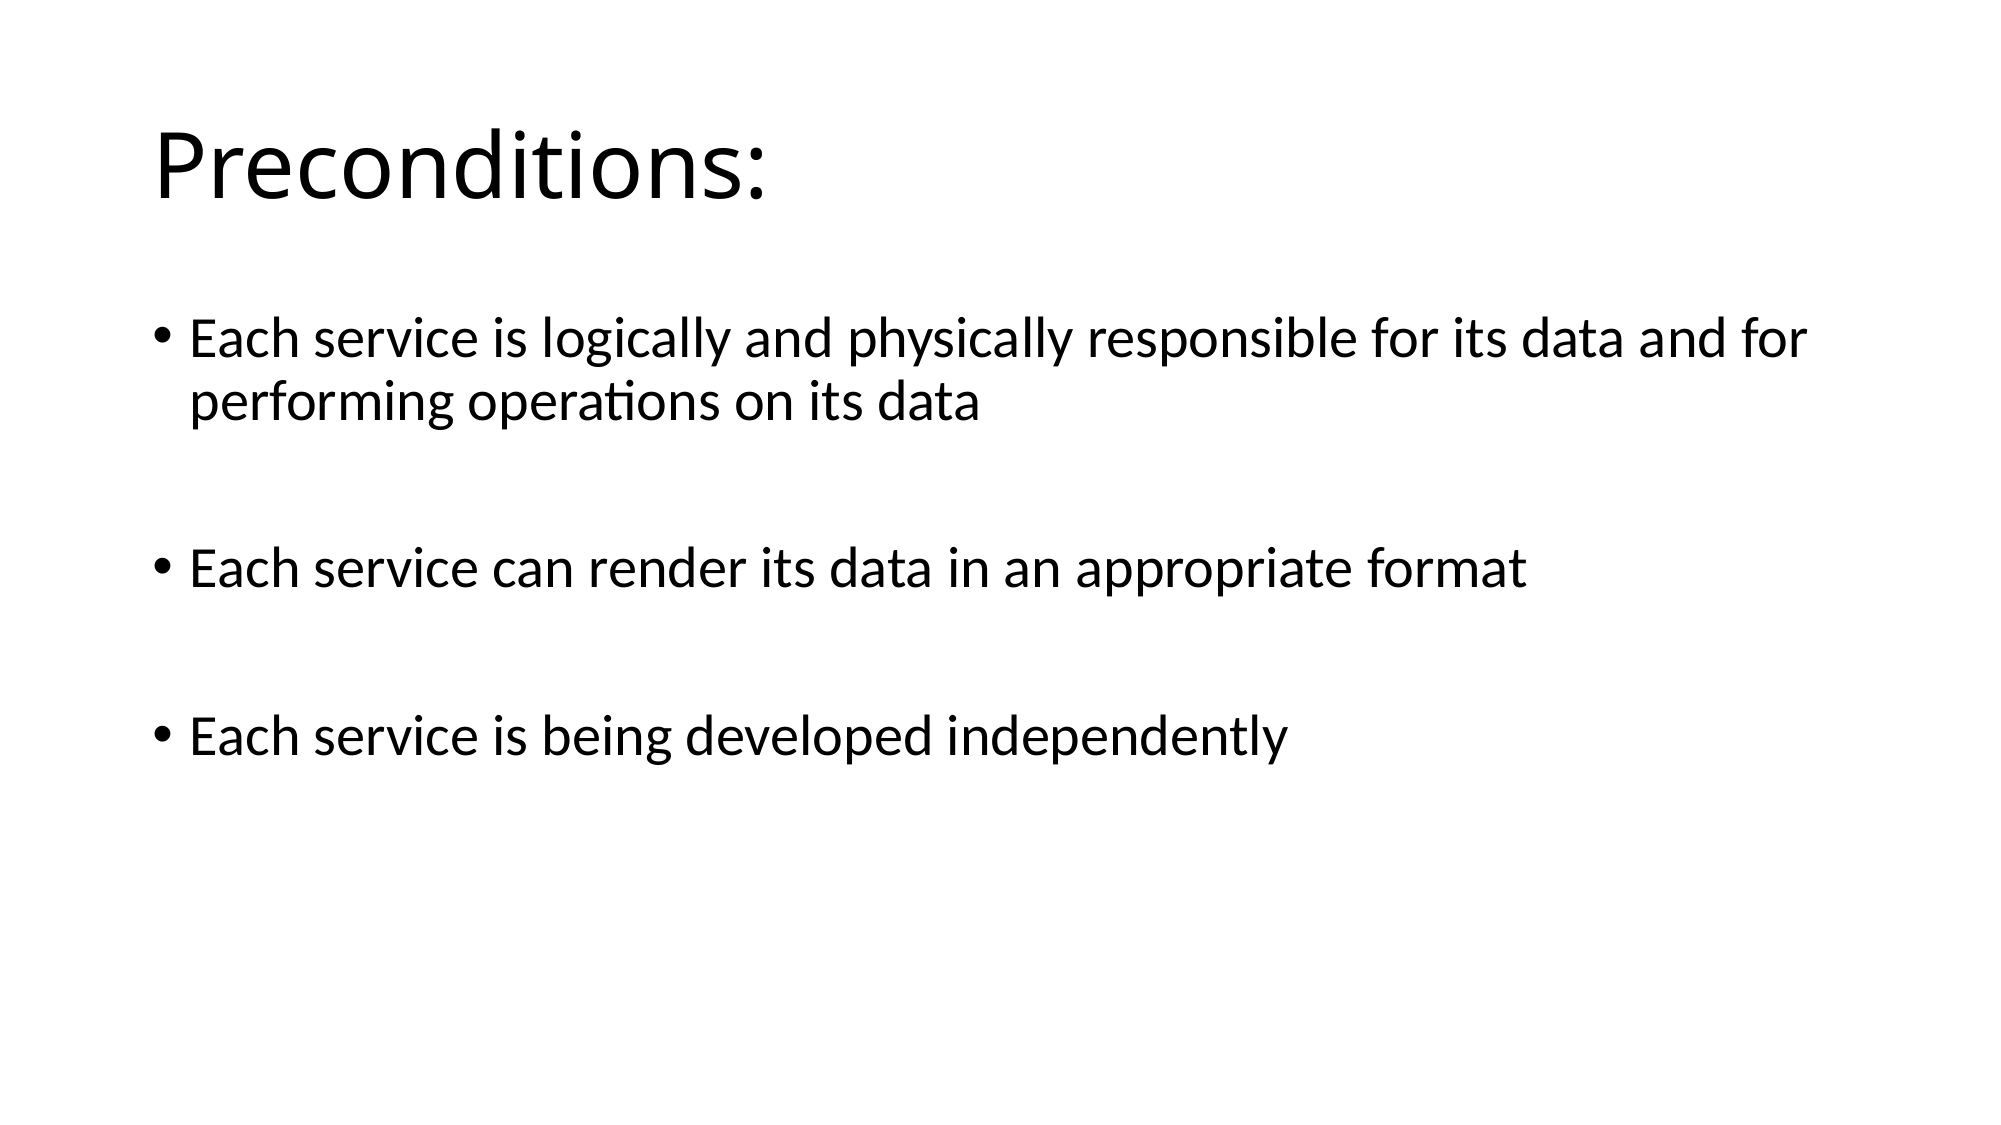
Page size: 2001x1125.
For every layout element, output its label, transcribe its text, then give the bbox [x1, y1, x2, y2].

list Each service is logically and physically responsible for its data and for performing operations on its data Each service can render its data in an appropriate format Each service is being developed independently [137, 299, 1863, 1014]
title Preconditions: [137, 59, 1863, 278]
